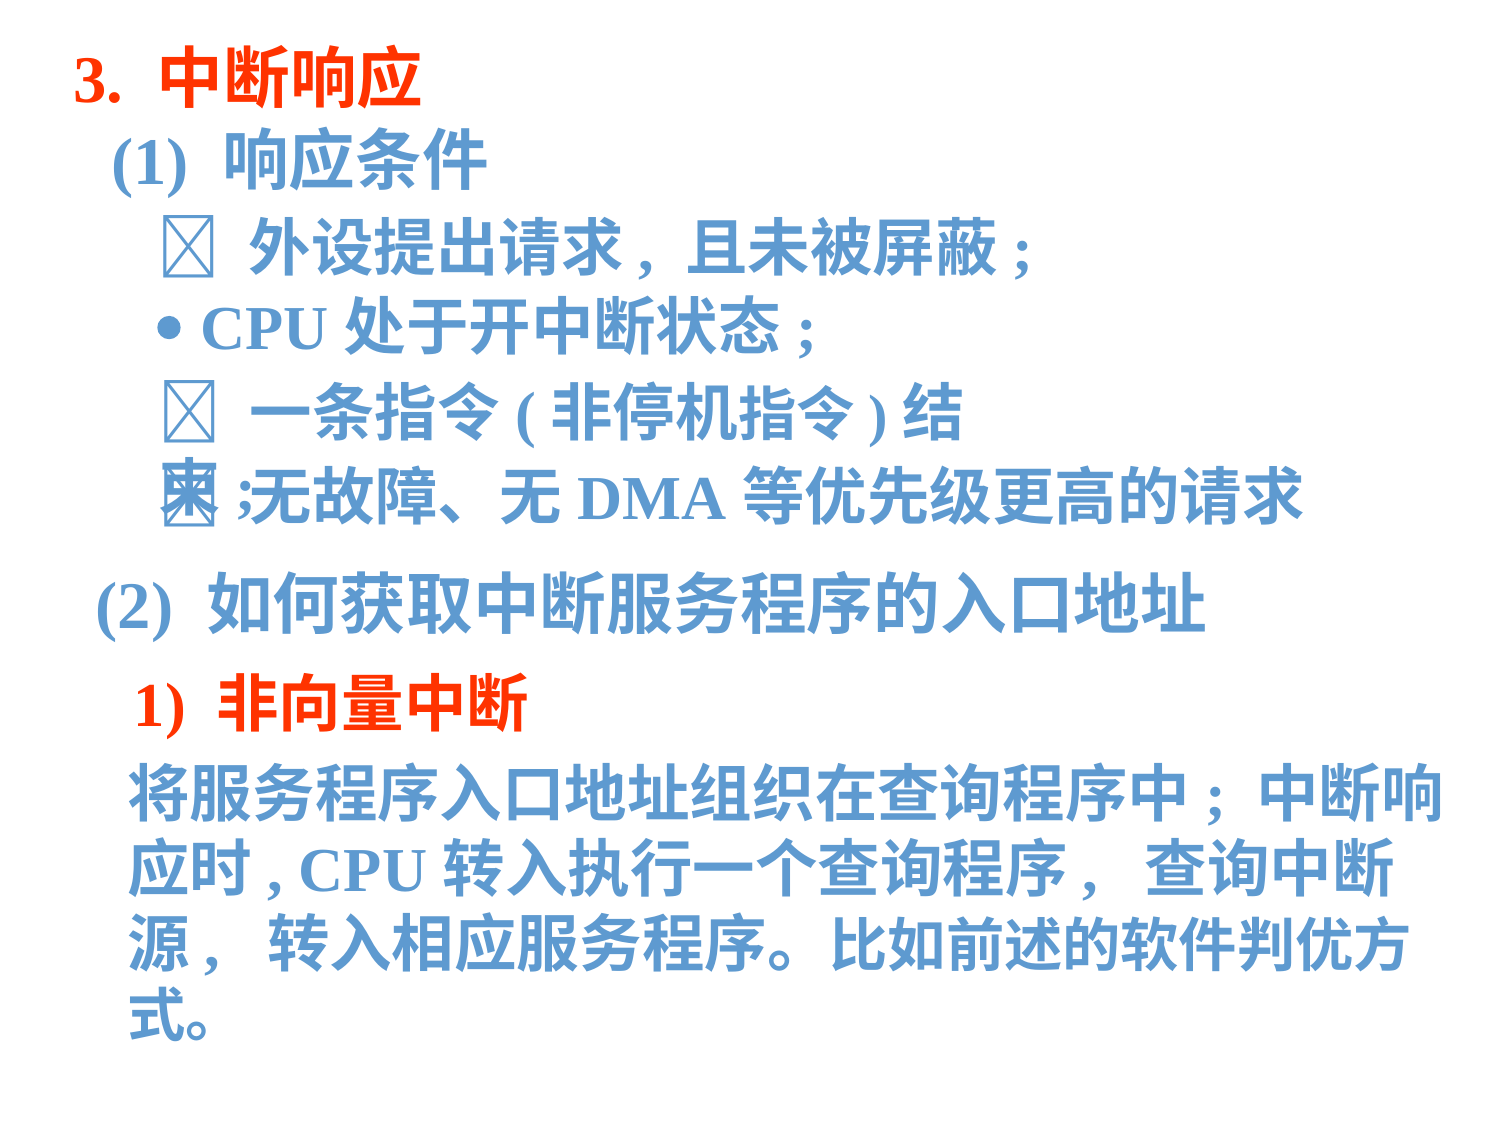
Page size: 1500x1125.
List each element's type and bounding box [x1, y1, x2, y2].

text_box [58, 28, 1347, 540]
text_box [112, 657, 1471, 1056]
text_box [80, 554, 1357, 649]
